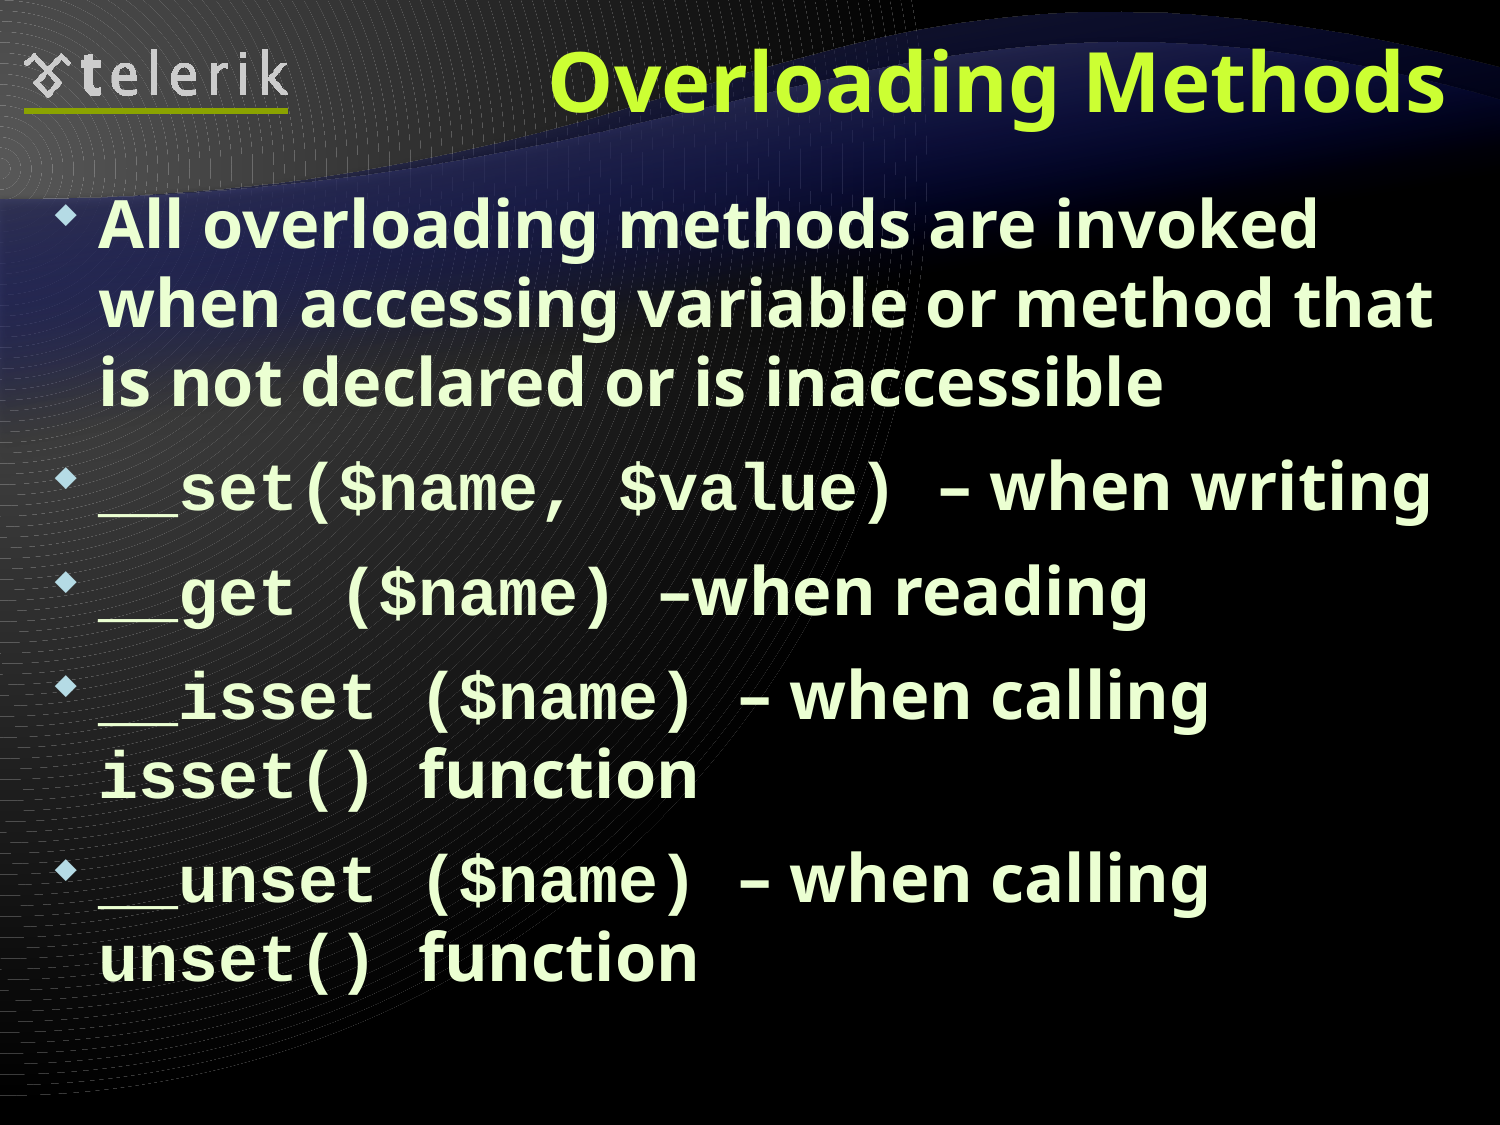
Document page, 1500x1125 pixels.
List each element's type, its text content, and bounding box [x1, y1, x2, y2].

picture [24, 49, 288, 114]
title Overloading Methods [300, 12, 1463, 163]
list All overloading methods are invoked when accessing variable or method that is not declared or is inaccessible __set($name, $value) – when writing __get ($name) –when reading __isset ($name) – when calling isset() function __unset ($name) – when calling unset() function [37, 174, 1463, 1100]
